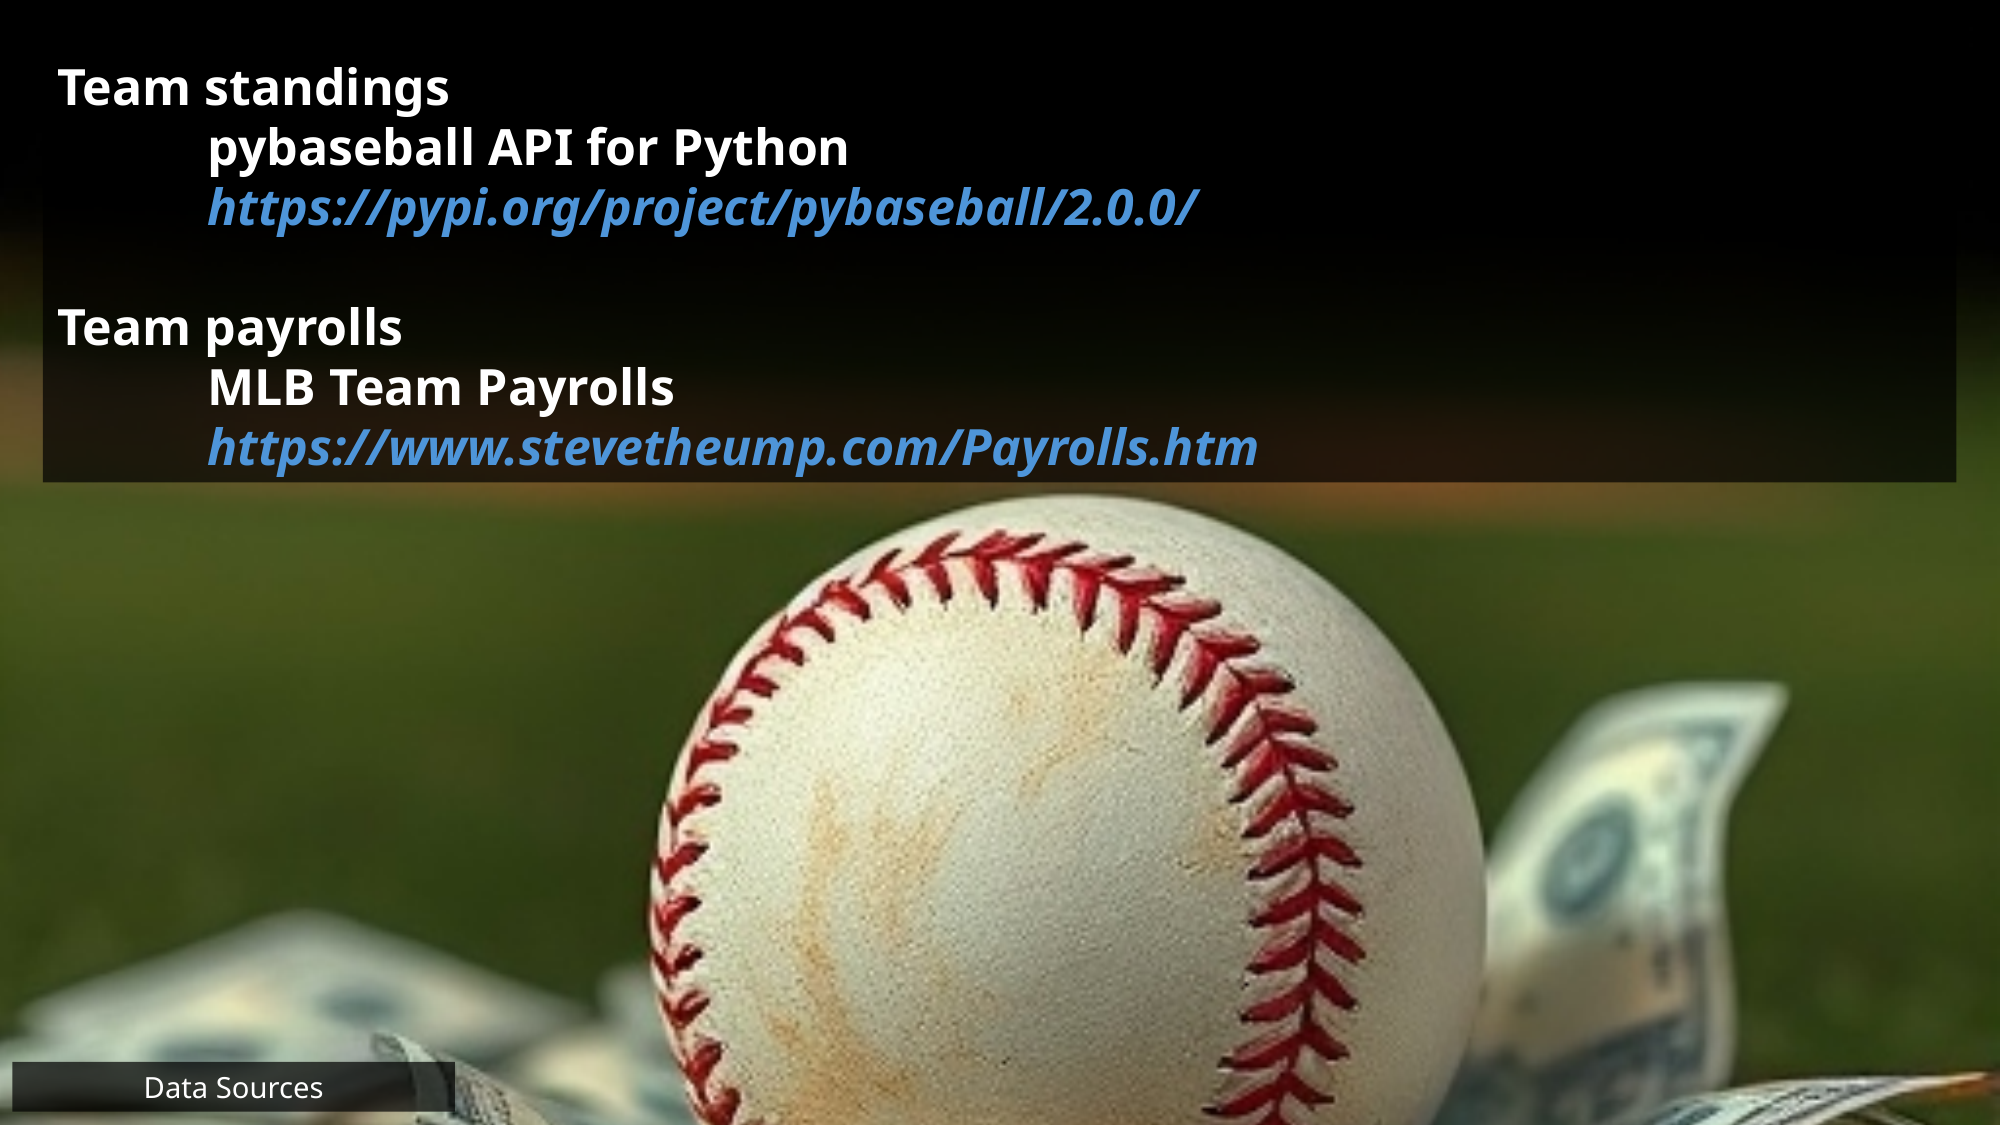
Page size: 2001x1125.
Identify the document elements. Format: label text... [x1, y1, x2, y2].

picture [0, 0, 2000, 1125]
text_box Data Sources [12, 1061, 455, 1112]
text_box Team standings pybaseball API for Python https://pypi.org/project/pybaseball/2.0.0/ Team payrolls MLB Team Payrolls https://www.stevetheump.com/Payrolls.htm [42, 47, 1957, 483]
